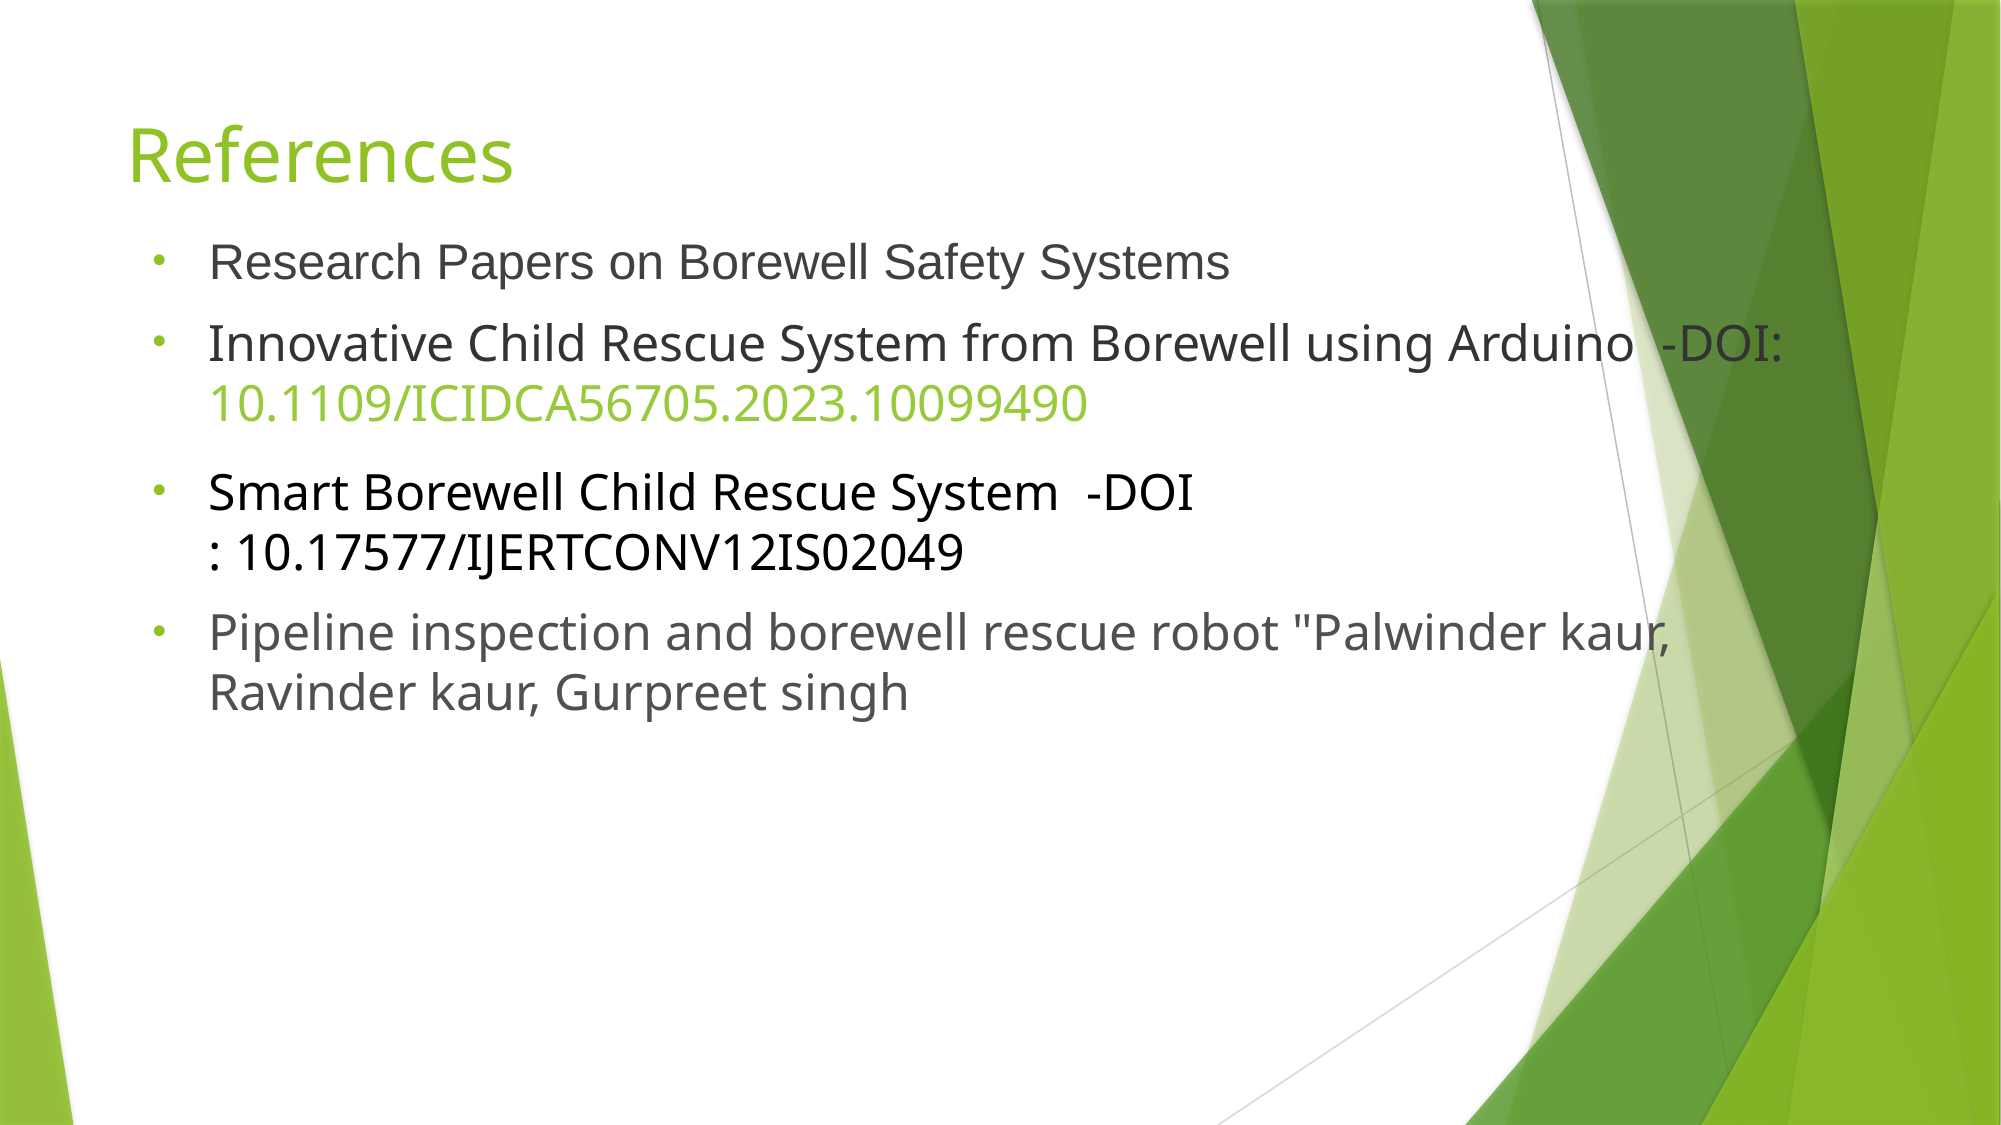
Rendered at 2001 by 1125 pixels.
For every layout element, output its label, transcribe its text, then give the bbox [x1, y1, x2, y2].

list Research Papers on Borewell Safety Systems Innovative Child Rescue System from Borewell using Arduino -DOI: 10.1109/ICIDCA56705.2023.10099490 Smart Borewell Child Rescue System -DOI : 10.17577/IJERTCONV12IS02049 Pipeline inspection and borewell rescue robot "Palwinder kaur, Ravinder kaur, Gurpreet singh [137, 222, 1863, 1014]
title References [111, 99, 1522, 317]
